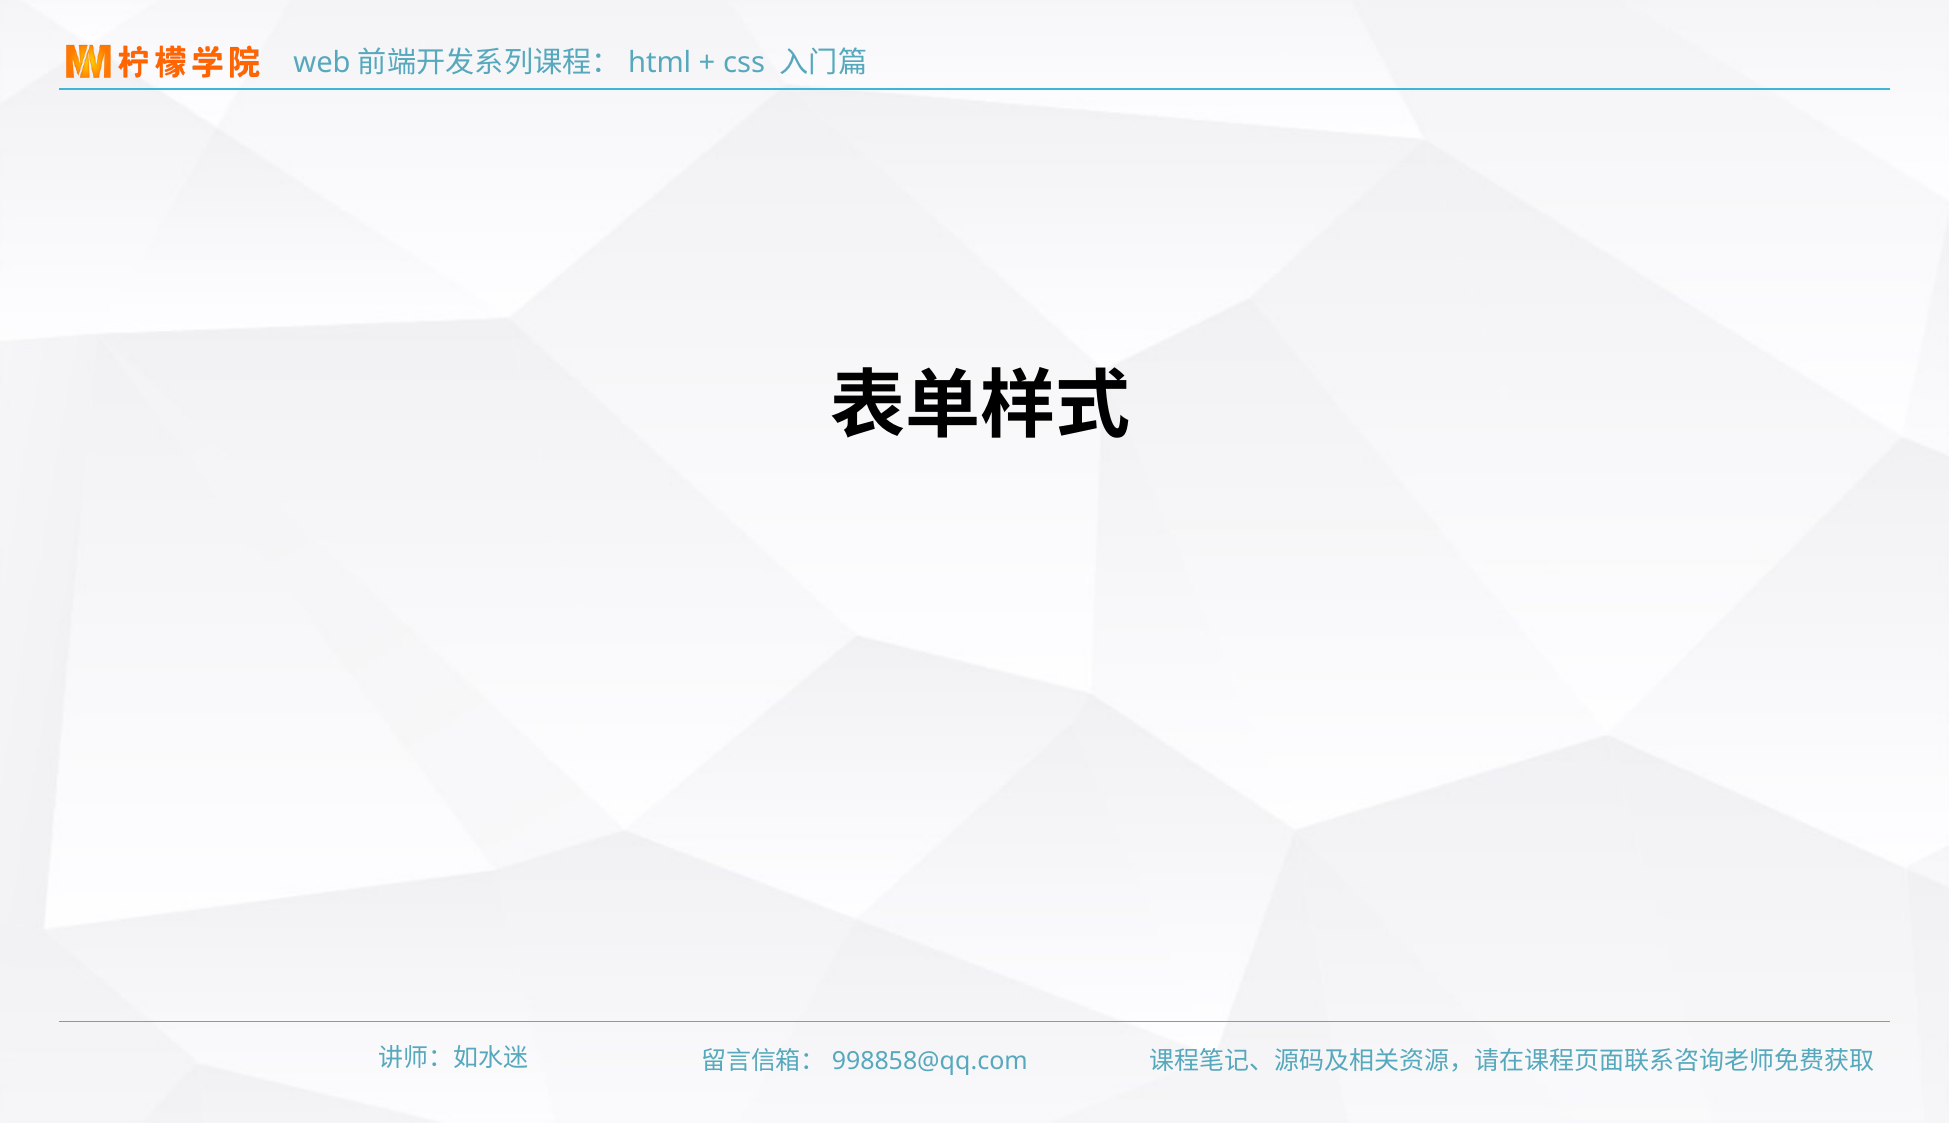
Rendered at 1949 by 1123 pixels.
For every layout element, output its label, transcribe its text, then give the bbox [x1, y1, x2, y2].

picture [0, 0, 1949, 1123]
text_box 表单样式 [64, 348, 1896, 454]
